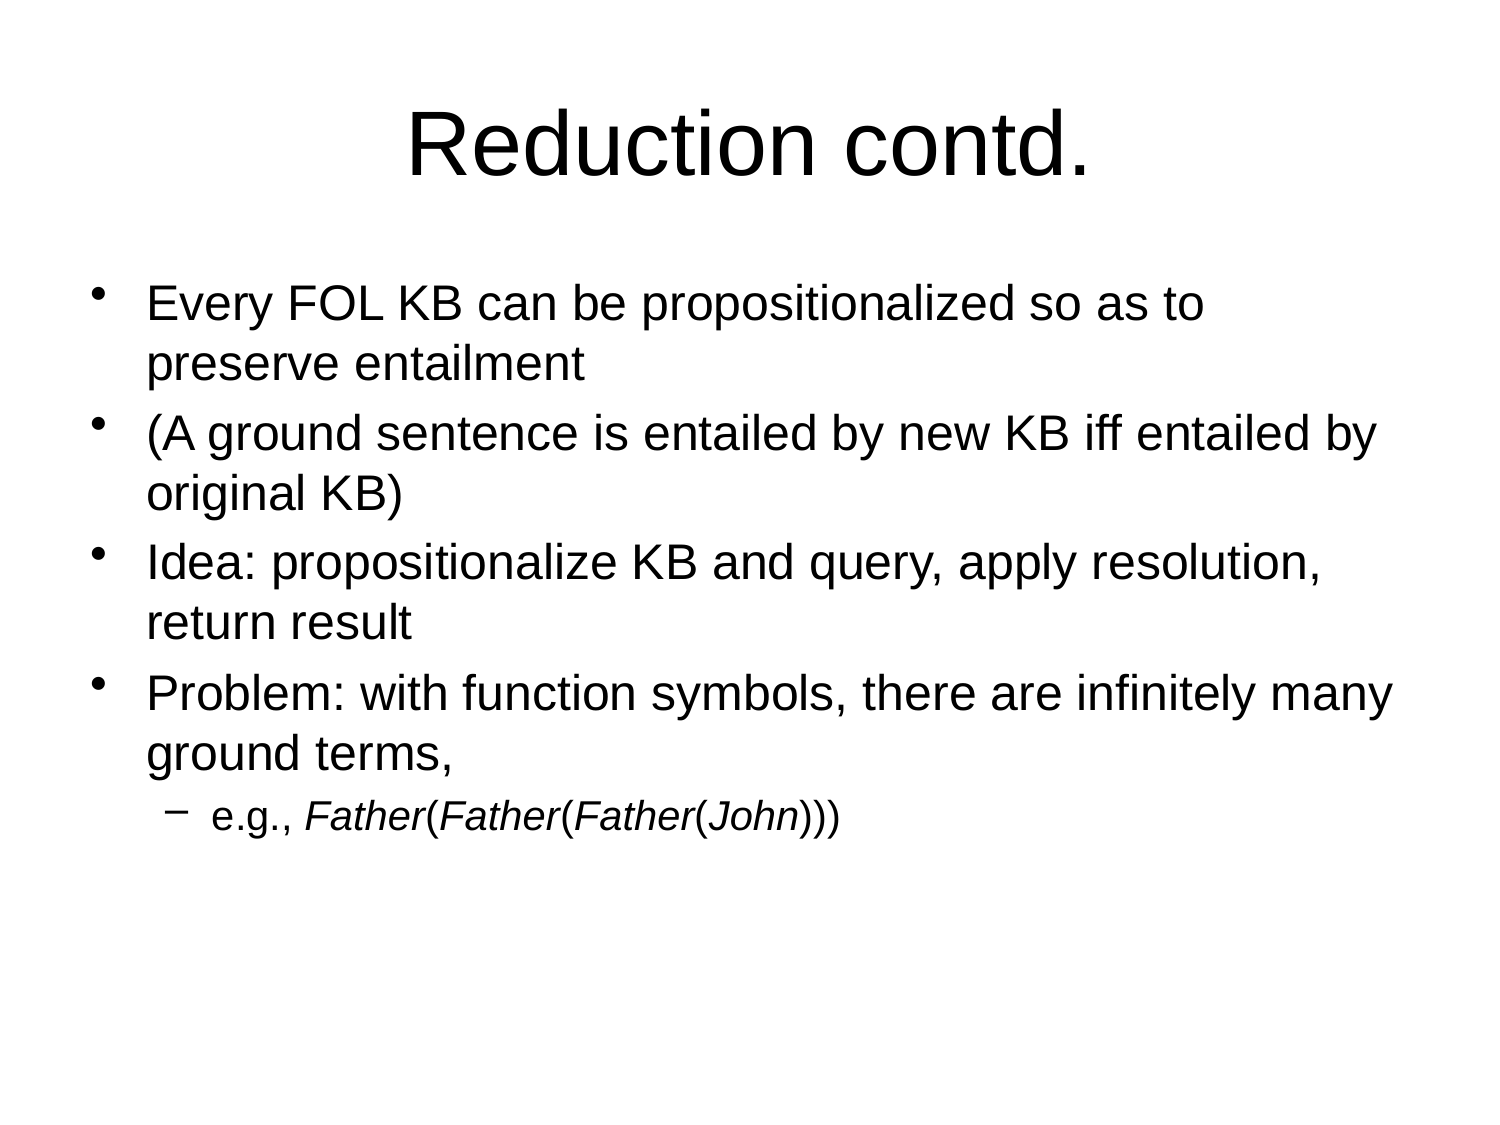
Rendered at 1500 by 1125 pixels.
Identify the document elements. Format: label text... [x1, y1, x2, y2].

list Every FOL KB can be propositionalized so as to preserve entailment (A ground sentence is entailed by new KB iff entailed by original KB) Idea: propositionalize KB and query, apply resolution, return result Problem: with function symbols, there are infinitely many ground terms, e.g., Father(Father(Father(John))) [75, 262, 1425, 1005]
title Reduction contd. [75, 45, 1425, 233]
